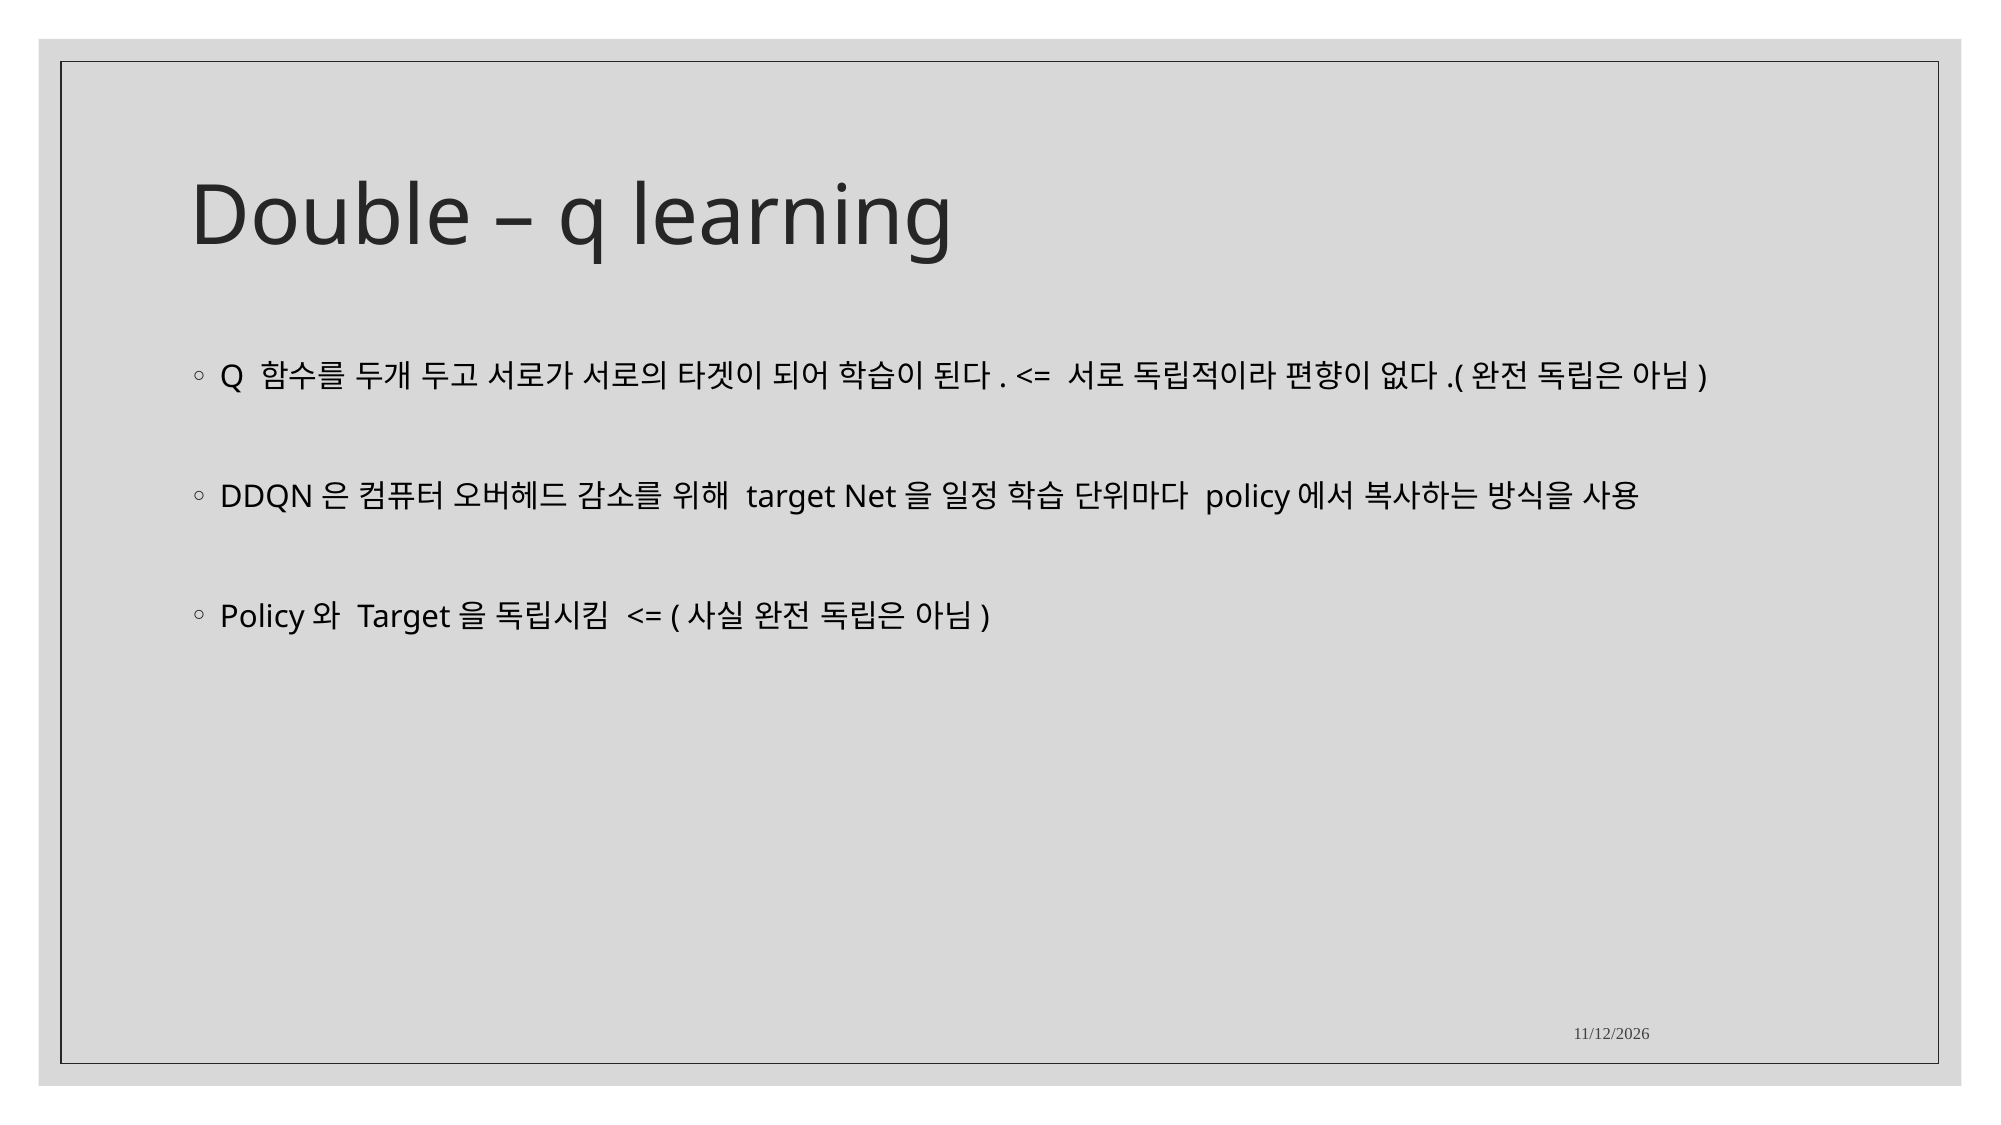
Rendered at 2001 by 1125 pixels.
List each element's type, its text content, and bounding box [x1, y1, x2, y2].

list Q 함수를 두개 두고 서로가 서로의 타겟이 되어 학습이 된다. <= 서로 독립적이라 편향이 없다.(완전 독립은 아님) DDQN은 컴퓨터 오버헤드 감소를 위해 target Net을 일정 학습 단위마다 policy에서 복사하는 방식을 사용 Policy와 Target을 독립시킴 <= (사실 완전 독립은 아님) [174, 345, 1825, 977]
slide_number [1190, 990, 1665, 1050]
title Double – q learning [174, 105, 1825, 331]
